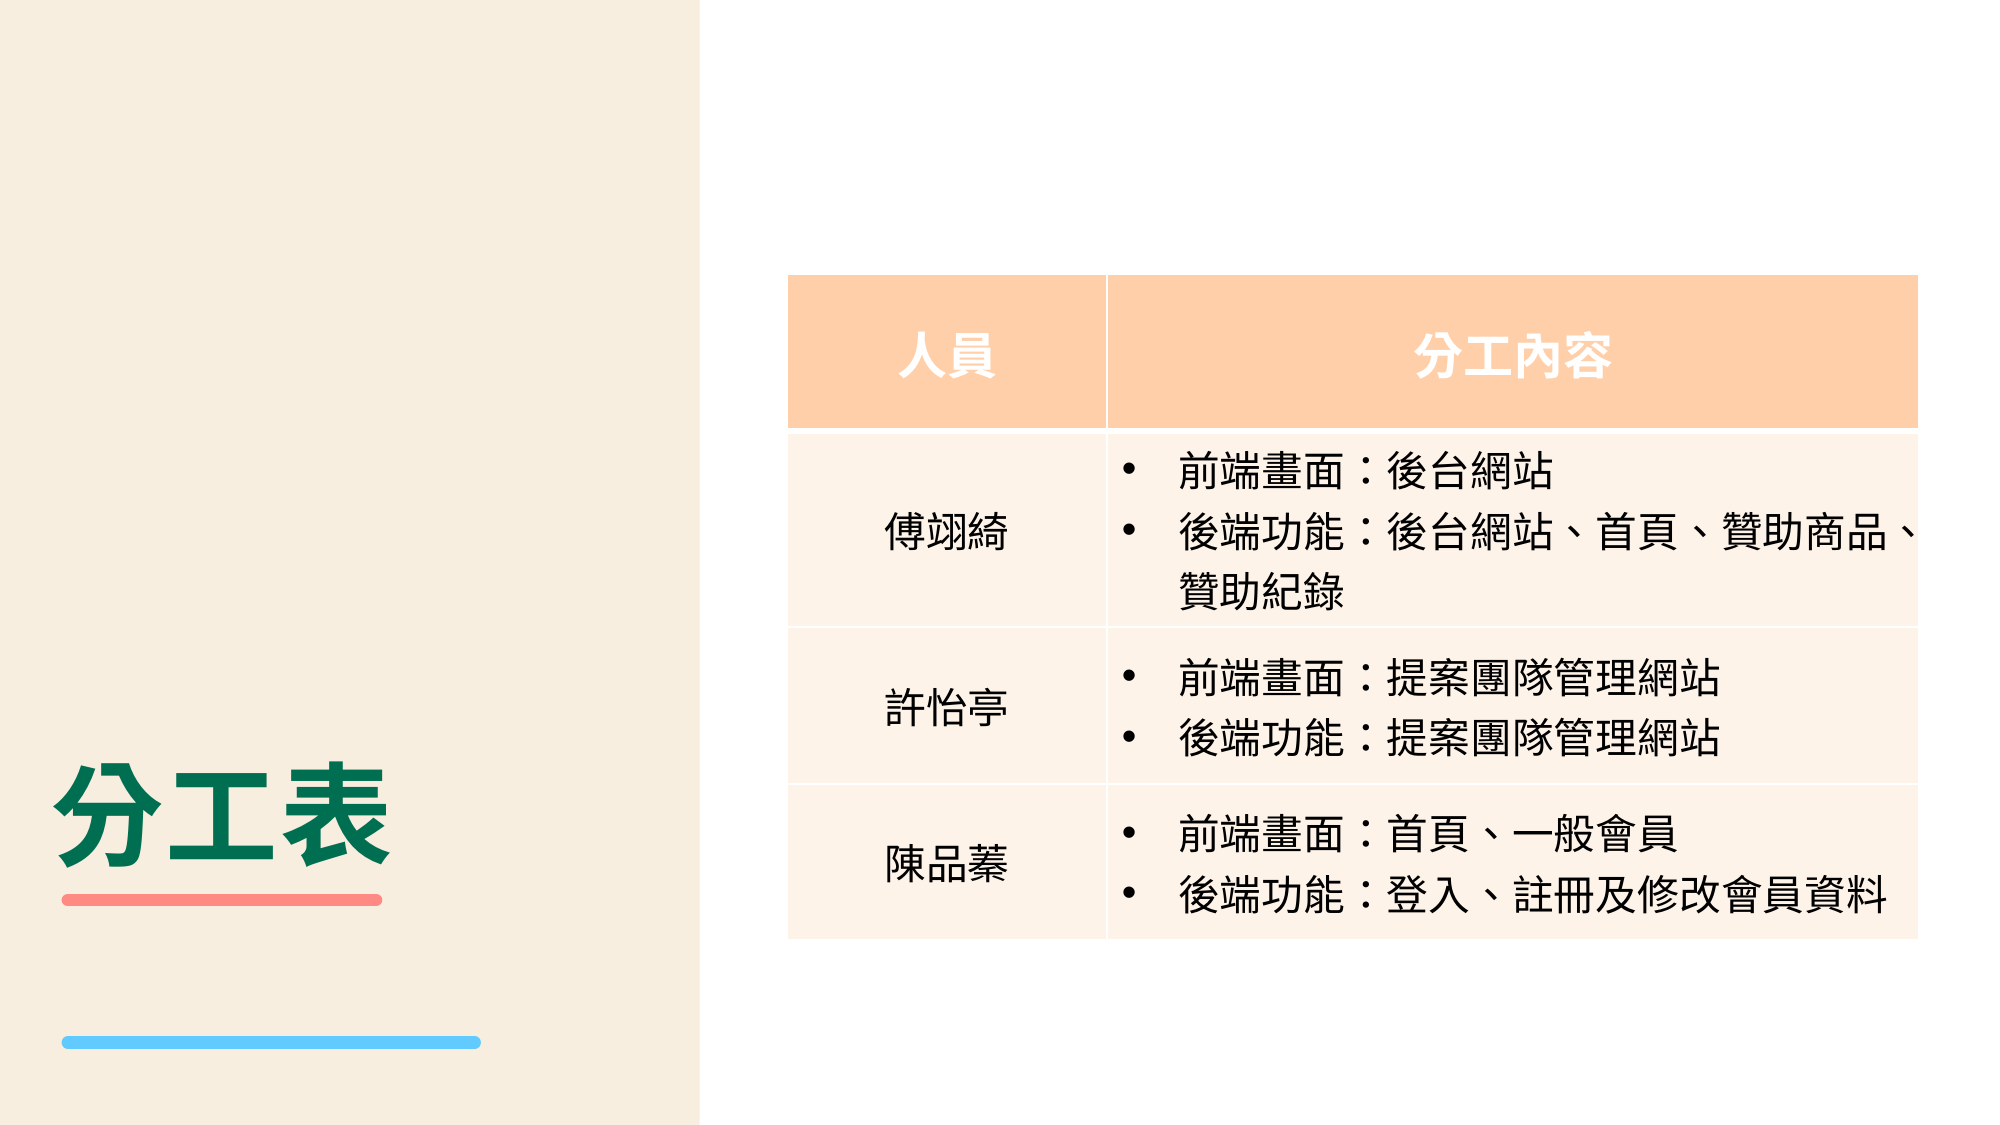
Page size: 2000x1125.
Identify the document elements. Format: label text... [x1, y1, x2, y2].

table_header 分工內容 [1108, 275, 1918, 428]
table_cell 陳品蓁 [788, 785, 1106, 939]
table_cell 許怡亭 [788, 628, 1106, 783]
table_cell 前端畫面：首頁、一般會員 後端功能：登入、註冊及修改會員資料 [1108, 785, 1918, 939]
text_box 分工表 [0, 758, 454, 972]
table_cell 前端畫面：提案團隊管理網站 後端功能：提案團隊管理網站 [1108, 628, 1918, 783]
text_box [0, 0, 702, 1125]
table_cell 傅翊綺 [788, 434, 1106, 626]
table_cell 前端畫面：後台網站 後端功能：後台網站、首頁、贊助商品、贊助紀錄 [1108, 434, 1918, 626]
table_header 人員 [788, 275, 1106, 428]
